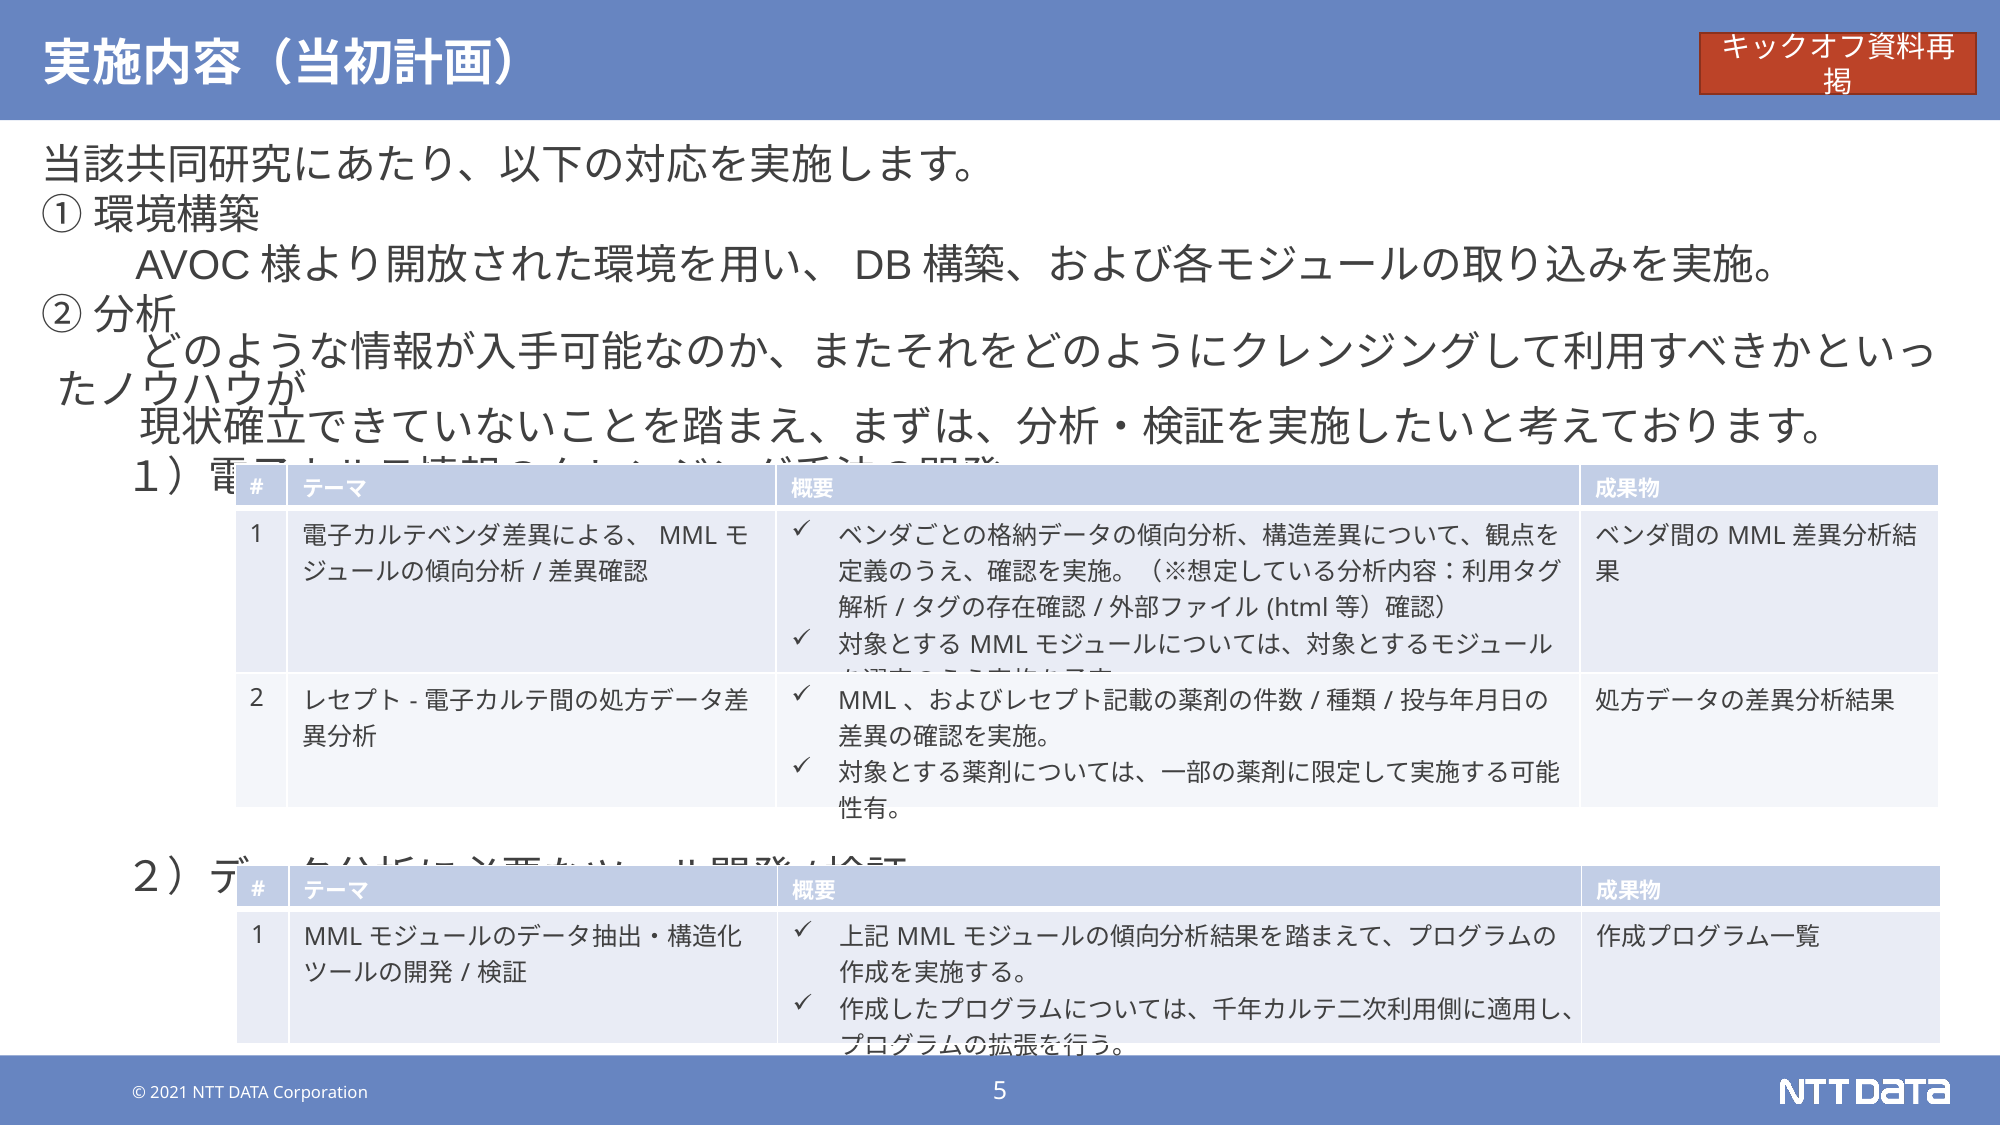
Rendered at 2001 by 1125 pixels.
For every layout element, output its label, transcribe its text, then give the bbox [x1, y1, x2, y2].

table_cell ベンダごとの格納データの傾向分析、構造差異について、観点を定義のうえ、確認を実施。（※想定している分析内容：利用タグ解析/タグの存在確認/外部ファイル(html等）確認） 対象とするMMLモジュールについては、対象とするモジュールを選定のうえ実施を予定。 [777, 511, 1579, 672]
table_cell 作成プログラム一覧 [1582, 912, 1940, 1043]
table_cell 電子カルテベンダ差異による、MMLモジュールの傾向分析/差異確認 [288, 511, 775, 672]
table_cell 処方データの差異分析結果 [1581, 674, 1938, 807]
table_header テーマ [290, 866, 777, 906]
table_cell MML、およびレセプト記載の薬剤の件数/種類/投与年月日の差異の確認を実施。 対象とする薬剤については、一部の薬剤に限定して実施する可能性有。 [777, 674, 1579, 807]
table_cell 1 [236, 511, 286, 672]
table_header テーマ [288, 465, 775, 505]
table_header 概要 [778, 866, 1581, 906]
title 実施内容（当初計画） [28, 0, 1972, 119]
text_box キックオフ資料再掲 [1699, 32, 1977, 95]
picture [1767, 1066, 1962, 1116]
table_header 成果物 [1582, 866, 1940, 906]
table_header # [237, 866, 288, 906]
table_cell 1 [237, 912, 288, 1043]
table_header # [236, 465, 286, 505]
table_cell 上記MMLモジュールの傾向分析結果を踏まえて、プログラムの作成を実施する。 作成したプログラムについては、千年カルテ二次利用側に適用し、プログラムの拡張を行う。 [778, 912, 1581, 1043]
text_box 当該共同研究にあたり、以下の対応を実施します。 ①環境構築 AVOC様より開放された環境を用い、DB構築、および各モジュールの取り込みを実施。 ②分析 どのような情報が入手可能なのか、またそれをどのようにクレンジングして利用すべきかといったノウハウが 現状確立できていないことを踏まえ、まずは、分析・検証を実施したいと考えております。 １）電子カルテ情報のクレンジング手法の開発 ２）データ分析に必要なツール開発/検証 [27, 130, 1972, 1008]
table_cell 2 [236, 674, 286, 807]
table_header 概要 [777, 465, 1579, 505]
table_cell ベンダ間のMML差異分析結果 [1581, 511, 1938, 672]
table_cell MMLモジュールのデータ抽出・構造化ツールの開発/検証 [290, 912, 777, 1043]
table_header 成果物 [1581, 465, 1938, 505]
table_cell レセプト-電子カルテ間の処方データ差異分析 [288, 674, 775, 807]
